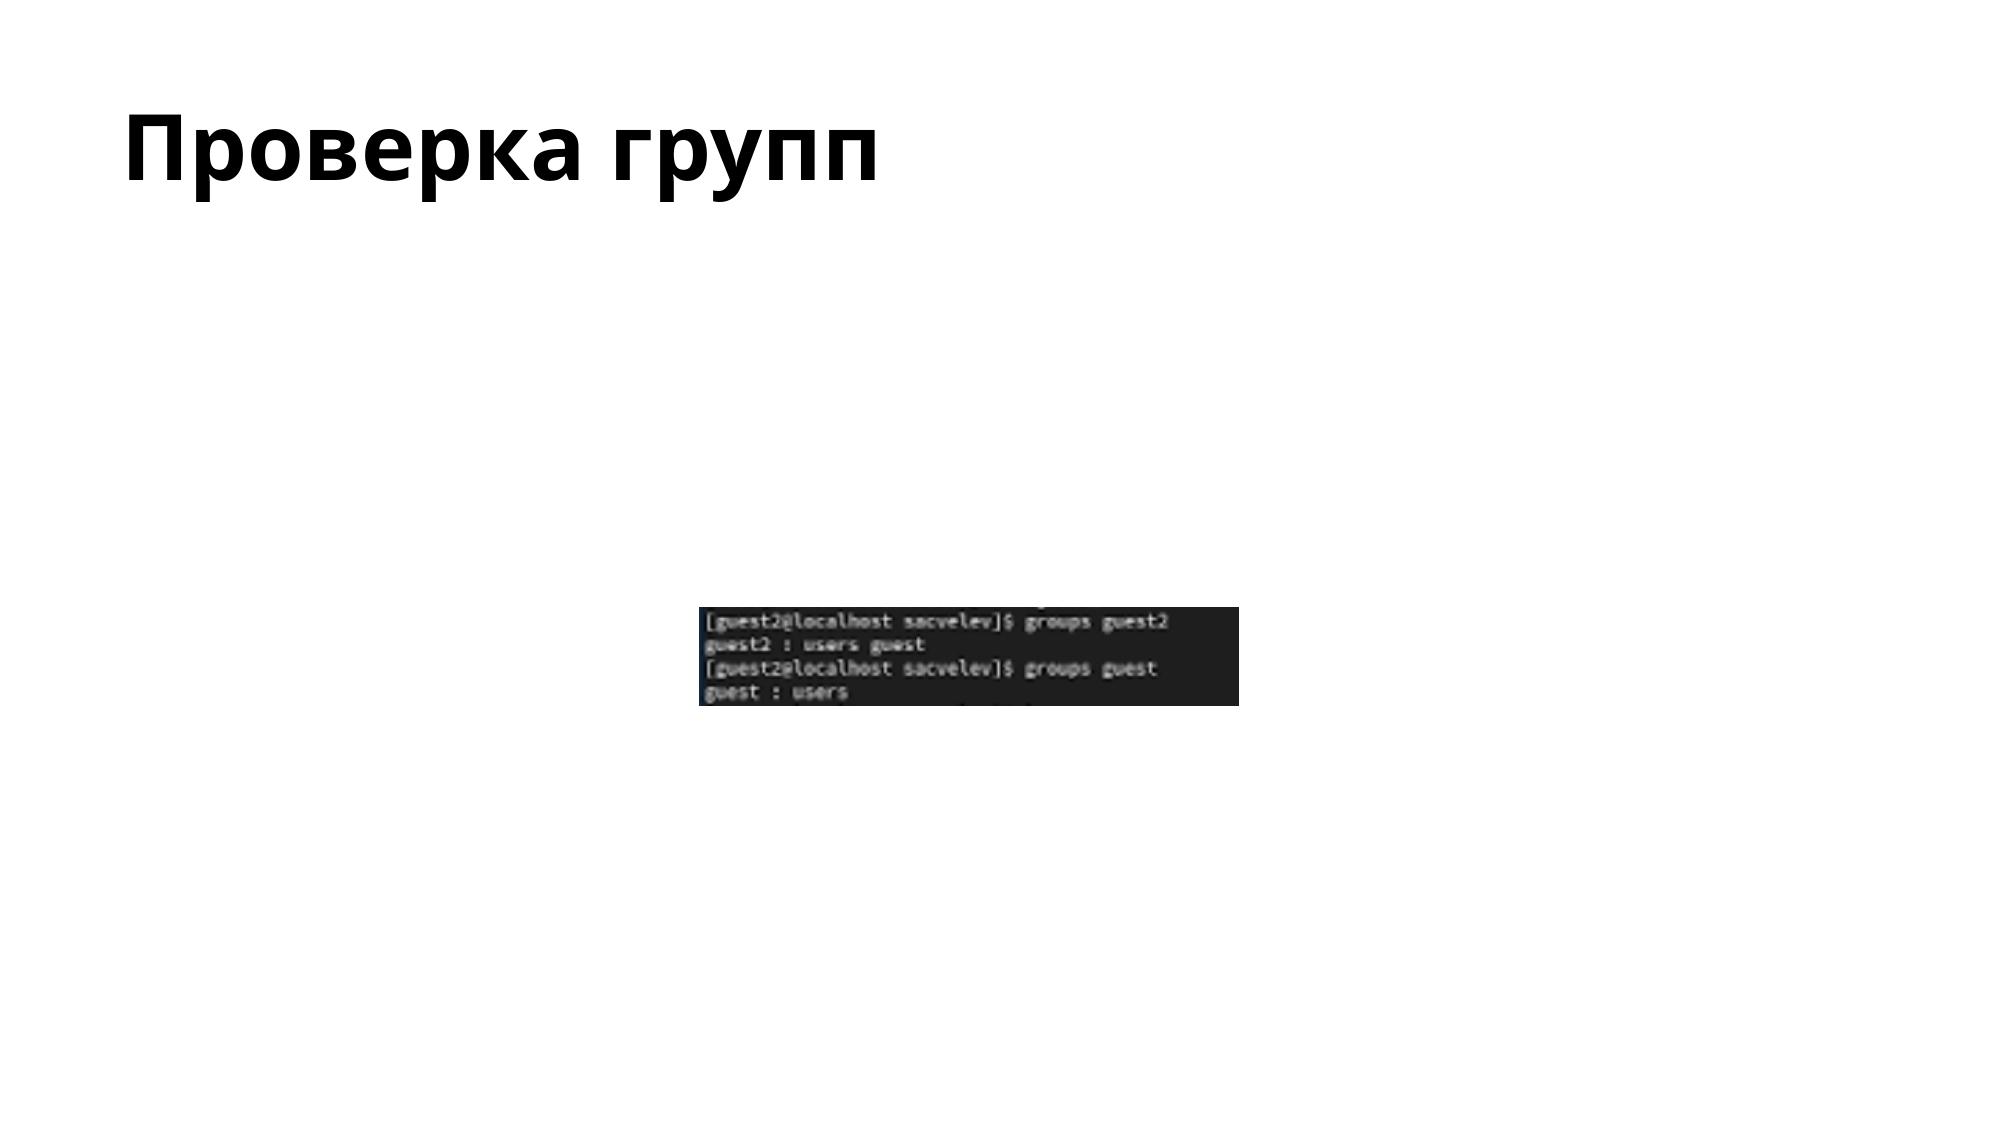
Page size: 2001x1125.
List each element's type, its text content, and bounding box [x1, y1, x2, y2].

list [699, 607, 1239, 706]
title Проверка групп [106, 42, 1832, 260]
